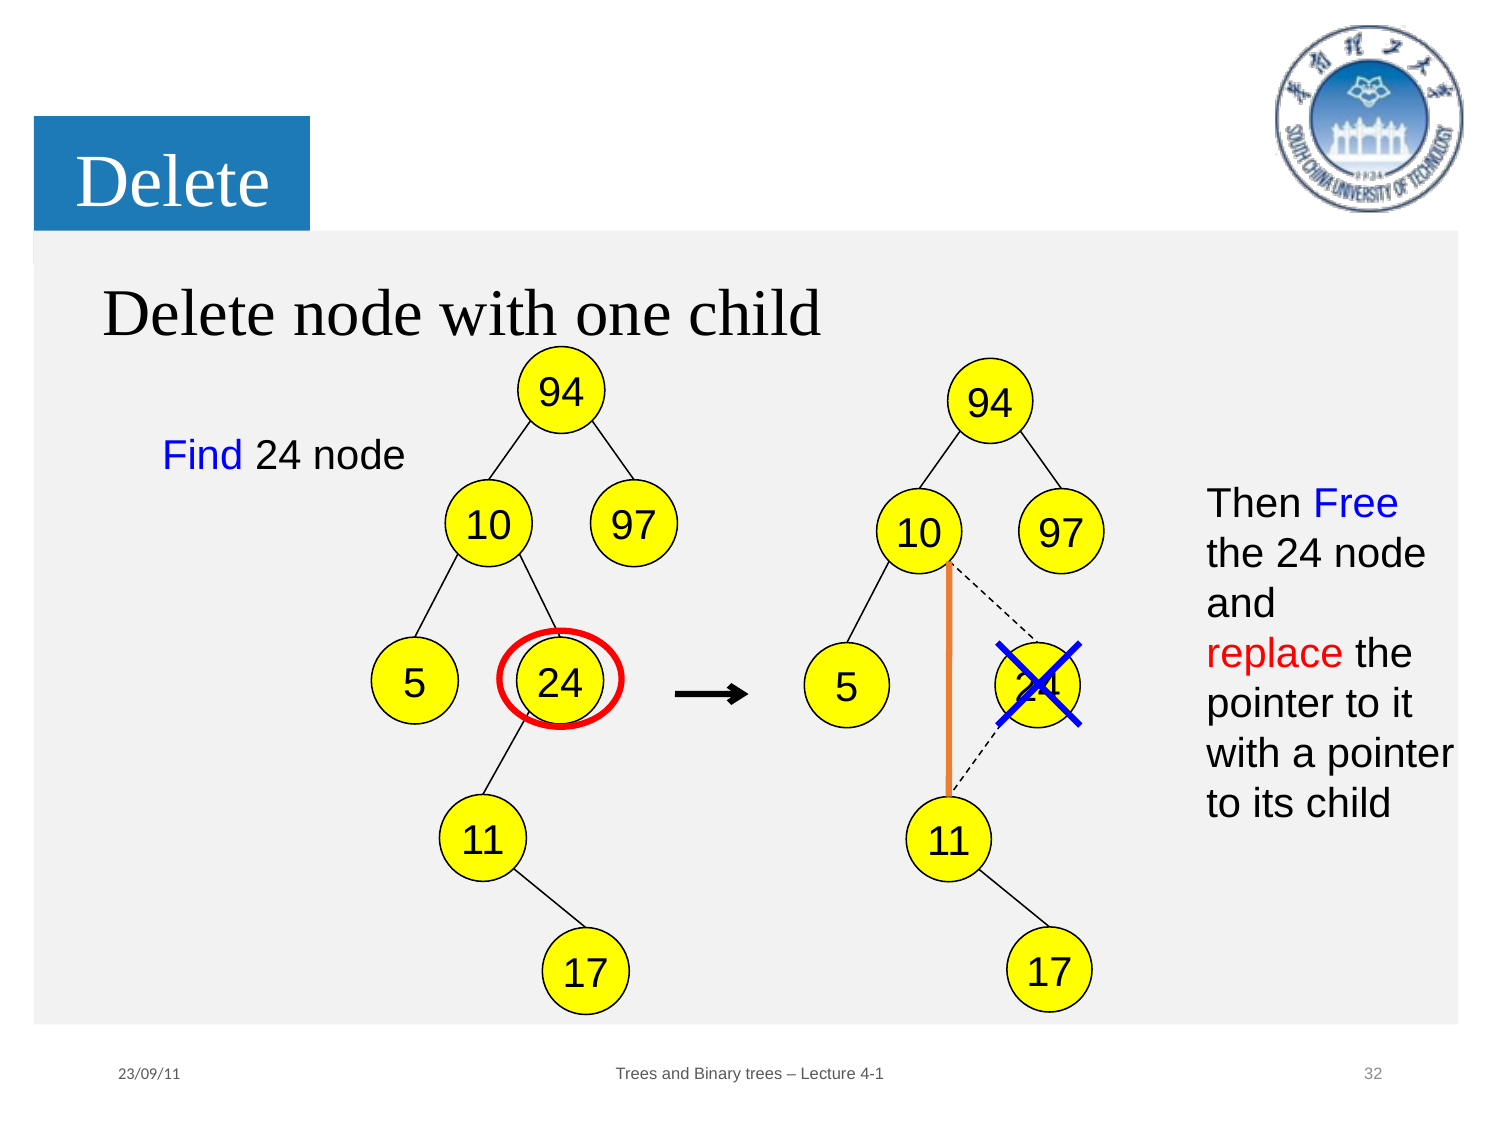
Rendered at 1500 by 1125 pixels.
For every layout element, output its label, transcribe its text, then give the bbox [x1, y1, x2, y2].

text_box Then Free the 24 node and replace the pointer to it with a pointer to its child [1191, 468, 1493, 834]
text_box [674, 358, 1104, 1013]
text_box Delete [60, 123, 820, 242]
picture [1269, 18, 1472, 221]
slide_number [103, 1042, 441, 1103]
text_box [371, 346, 678, 1015]
text_box [33, 230, 1459, 1025]
footer Trees and Binary trees – Lecture 4-1 [496, 1042, 1004, 1103]
text_box Delete node with one child [87, 261, 838, 357]
text_box [33, 115, 311, 230]
slide_number 32 [1060, 1042, 1398, 1103]
text_box Find 24 node [147, 420, 371, 486]
